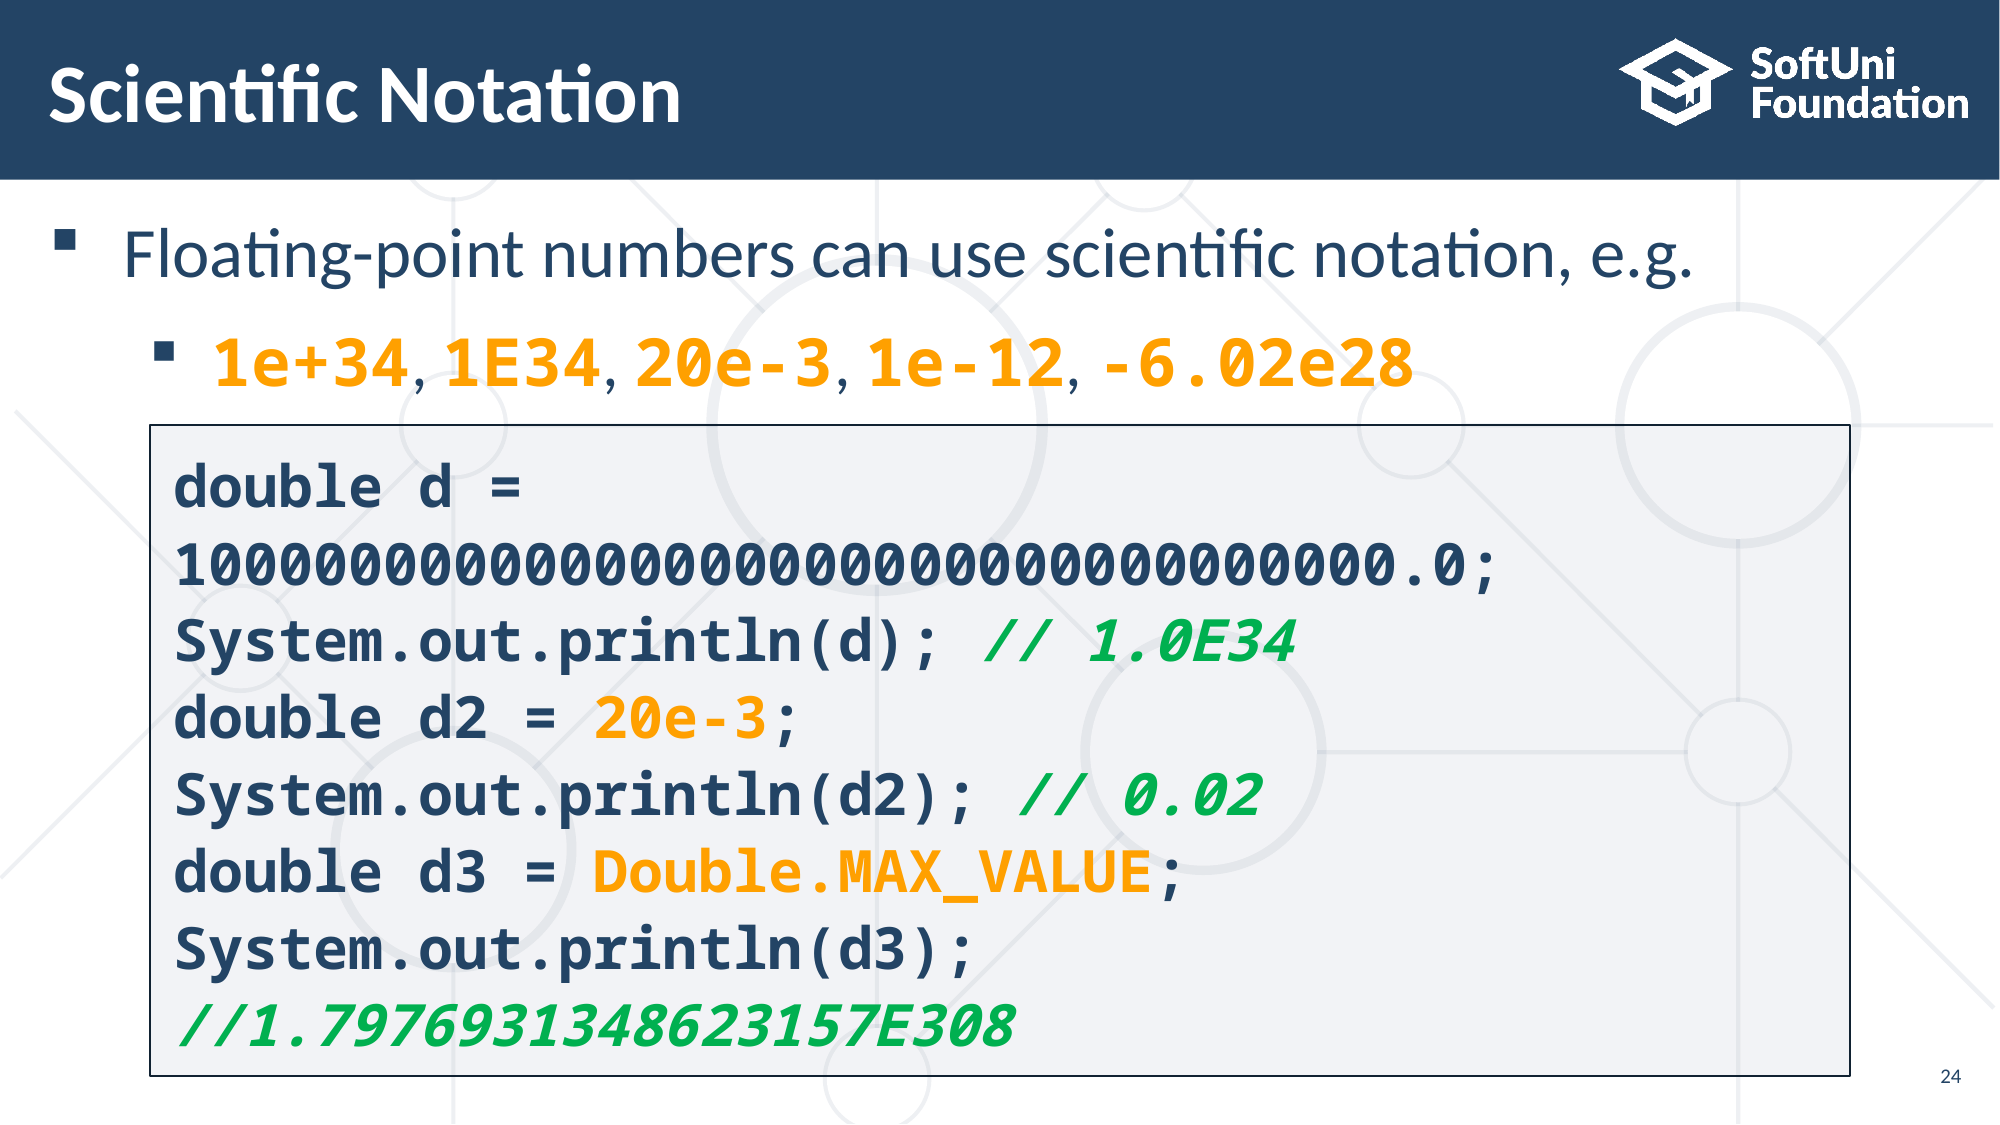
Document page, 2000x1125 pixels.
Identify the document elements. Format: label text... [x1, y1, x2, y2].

list Floating-point numbers can use scientific notation, e.g. 1e+34, 1E34, 20e-3, 1e-12, -6.02e28 [31, 196, 1970, 1050]
slide_number 24 [1896, 1049, 1968, 1101]
title Scientific Notation [31, 16, 1591, 162]
text_box double d = 10000000000000000000000000000000000.0; System.out.println(d); // 1.0E34 double d2 = 20e-3; System.out.println(d2); // 0.02 double d3 = Double.MAX_VALUE; System.out.println(d3); //1.7976931348623157E308 [149, 424, 1850, 1076]
picture [1618, 38, 1968, 126]
